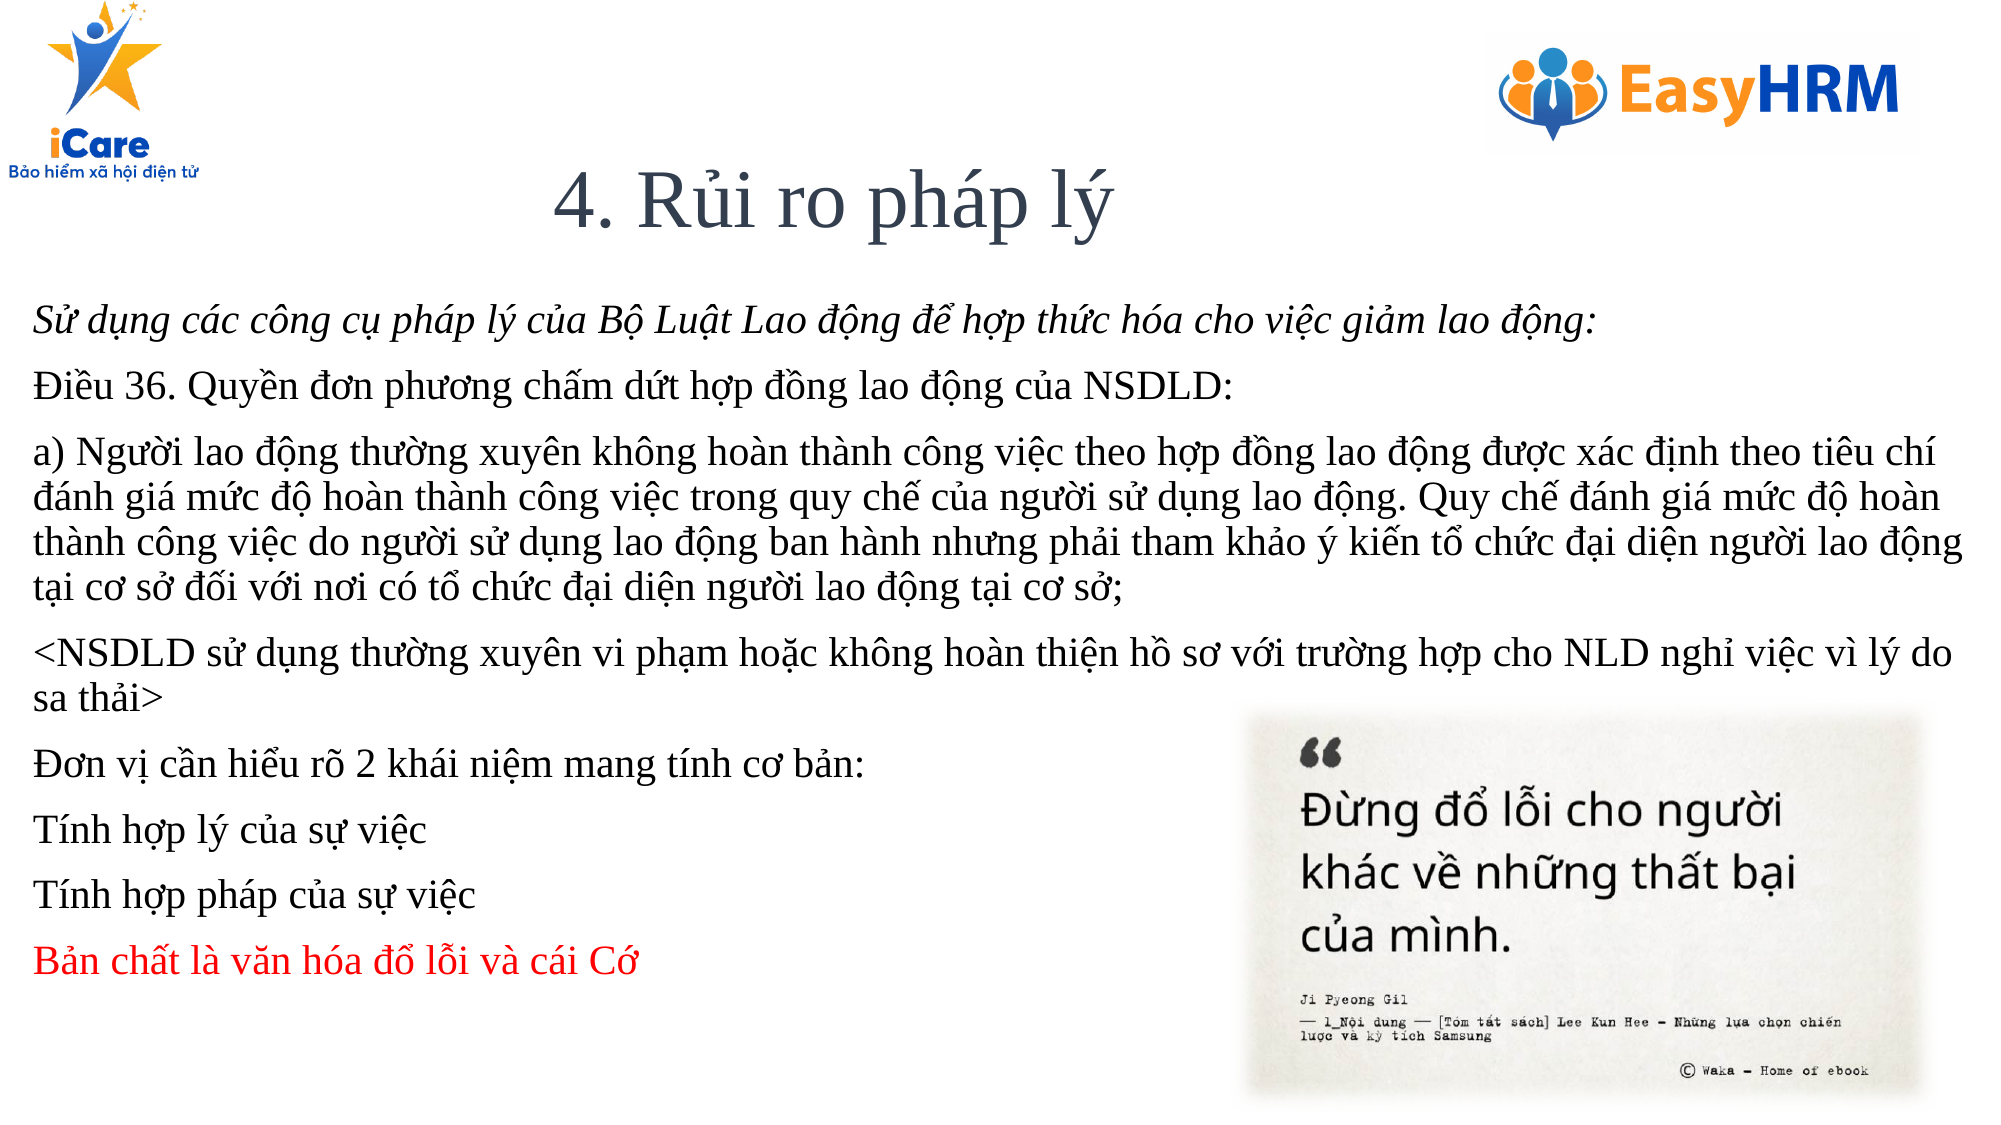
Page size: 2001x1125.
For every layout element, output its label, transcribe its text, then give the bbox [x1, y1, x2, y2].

subtitle Sử dụng các công cụ pháp lý của Bộ Luật Lao động để hợp thức hóa cho việc giảm lao động: Điều 36. Quyền đơn phương chấm dứt hợp đồng lao động của NSDLD: a) Người lao động thường xuyên không hoàn thành công việc theo hợp đồng lao động được xác định theo tiêu chí đánh giá mức độ hoàn thành công việc trong quy chế của người sử dụng lao động. Quy chế đánh giá mức độ hoàn thành công việc do người sử dụng lao động ban hành nhưng phải tham khảo ý kiến tổ chức đại diện người lao động tại cơ sở đối với nơi có tổ chức đại diện người lao động tại cơ sở; <NSDLD sử dụng thường xuyên vi phạm hoặc không hoàn thiện hồ sơ với trường hợp cho NLD nghỉ việc vì lý do sa thải> Đơn vị cần hiểu rõ 2 khái niệm mang tính cơ bản: Tính hợp lý của sự việc Tính hợp pháp của sự việc Bản chất là văn hóa đổ lỗi và cái Cớ [18, 219, 1989, 1076]
picture [1229, 697, 1938, 1113]
title 4. Rủi ro pháp lý [408, 111, 1262, 219]
picture [0, 0, 216, 185]
picture [1484, 32, 1918, 155]
